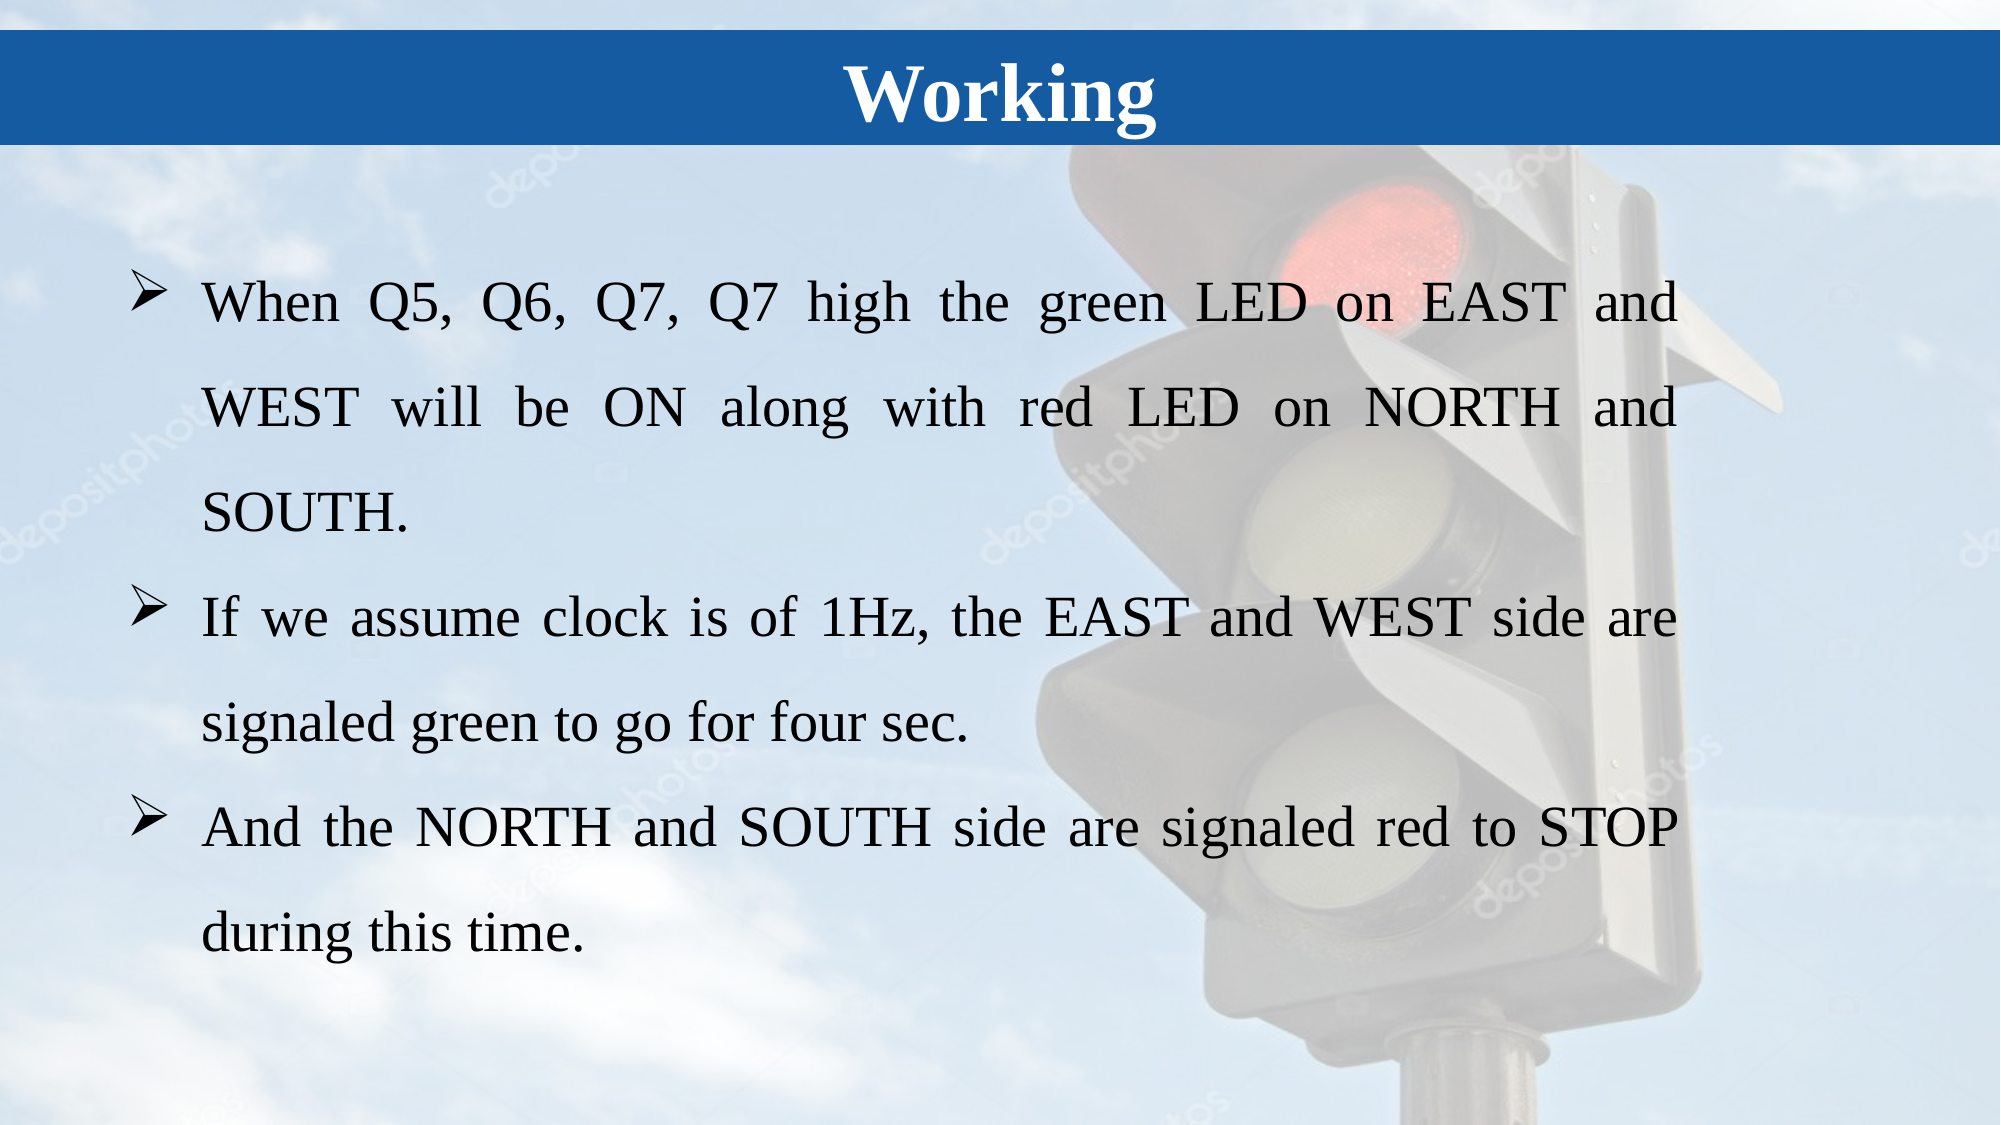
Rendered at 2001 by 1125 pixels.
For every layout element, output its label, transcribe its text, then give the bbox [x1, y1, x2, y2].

text_box When Q5, Q6, Q7, Q7 high the green LED on EAST and WEST will be ON along with red LED on NORTH and SOUTH. If we assume clock is of 1Hz, the EAST and WEST side are signaled green to go for four sec. And the NORTH and SOUTH side are signaled red to STOP during this time. [111, 220, 1694, 970]
text_box Working [0, 30, 2000, 145]
